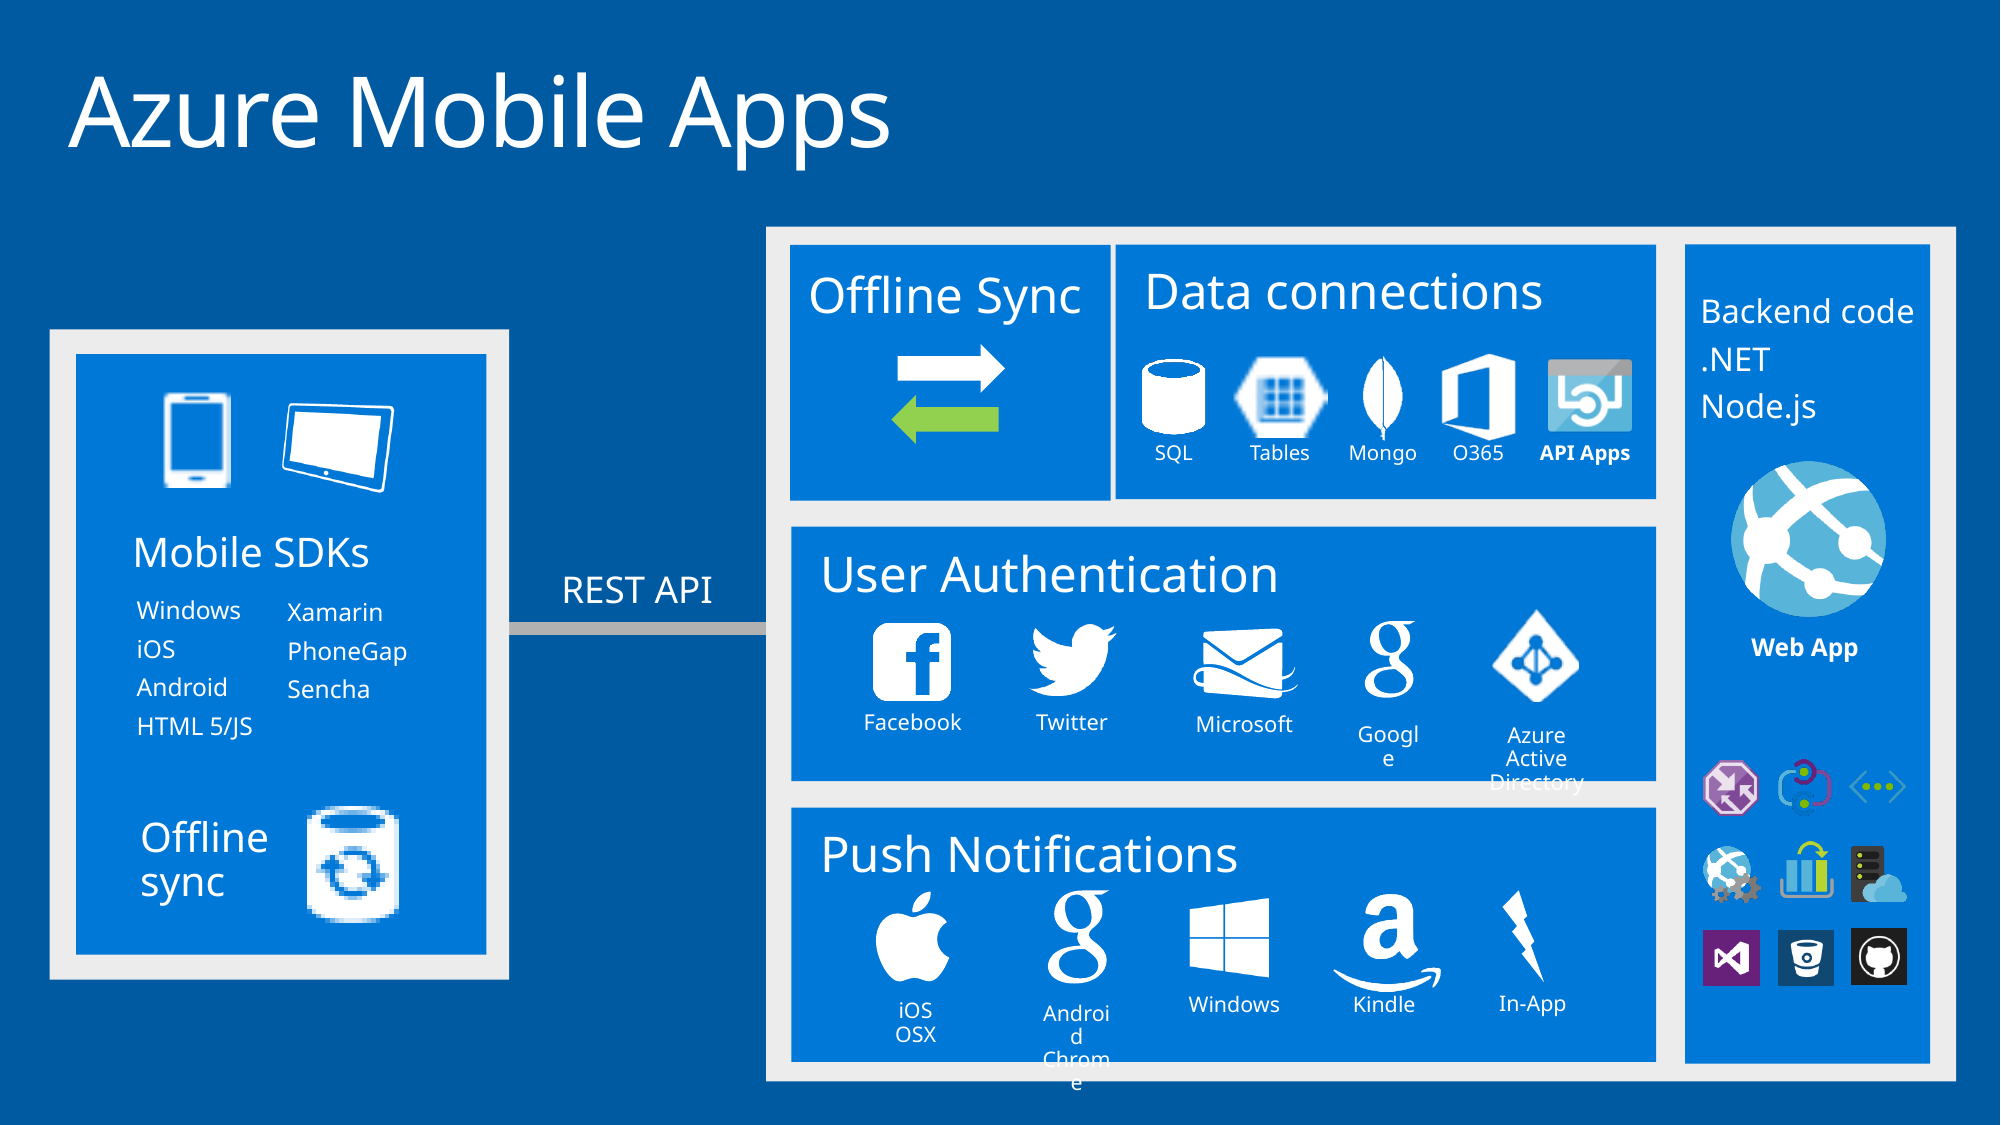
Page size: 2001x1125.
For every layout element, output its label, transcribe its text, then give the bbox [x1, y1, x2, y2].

text_box [49, 329, 510, 980]
text_box REST API [532, 551, 743, 628]
text_box Xamarin PhoneGap Sencha [272, 593, 423, 712]
text_box Windows iOS Android HTML 5/JS [121, 598, 268, 748]
text_box [790, 244, 1111, 501]
text_box [76, 354, 487, 955]
text_box [765, 226, 1957, 1082]
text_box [1116, 342, 1562, 502]
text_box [792, 241, 1098, 445]
text_box User Authentication [791, 526, 1657, 782]
picture [274, 388, 399, 499]
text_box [1502, 353, 1669, 501]
text_box [1685, 450, 1931, 1064]
text_box Mobile SDKs [102, 509, 419, 598]
text_box Push Notifications [791, 807, 1657, 1062]
title Azure Mobile Apps [44, 47, 1957, 196]
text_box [1683, 461, 1928, 987]
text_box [111, 794, 399, 931]
text_box [1685, 244, 1931, 272]
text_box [833, 609, 1627, 796]
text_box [851, 855, 1626, 1073]
picture [162, 391, 231, 488]
text_box Data connections [1115, 244, 1657, 500]
text_box Backend code .NET Node.js [1670, 272, 1945, 450]
